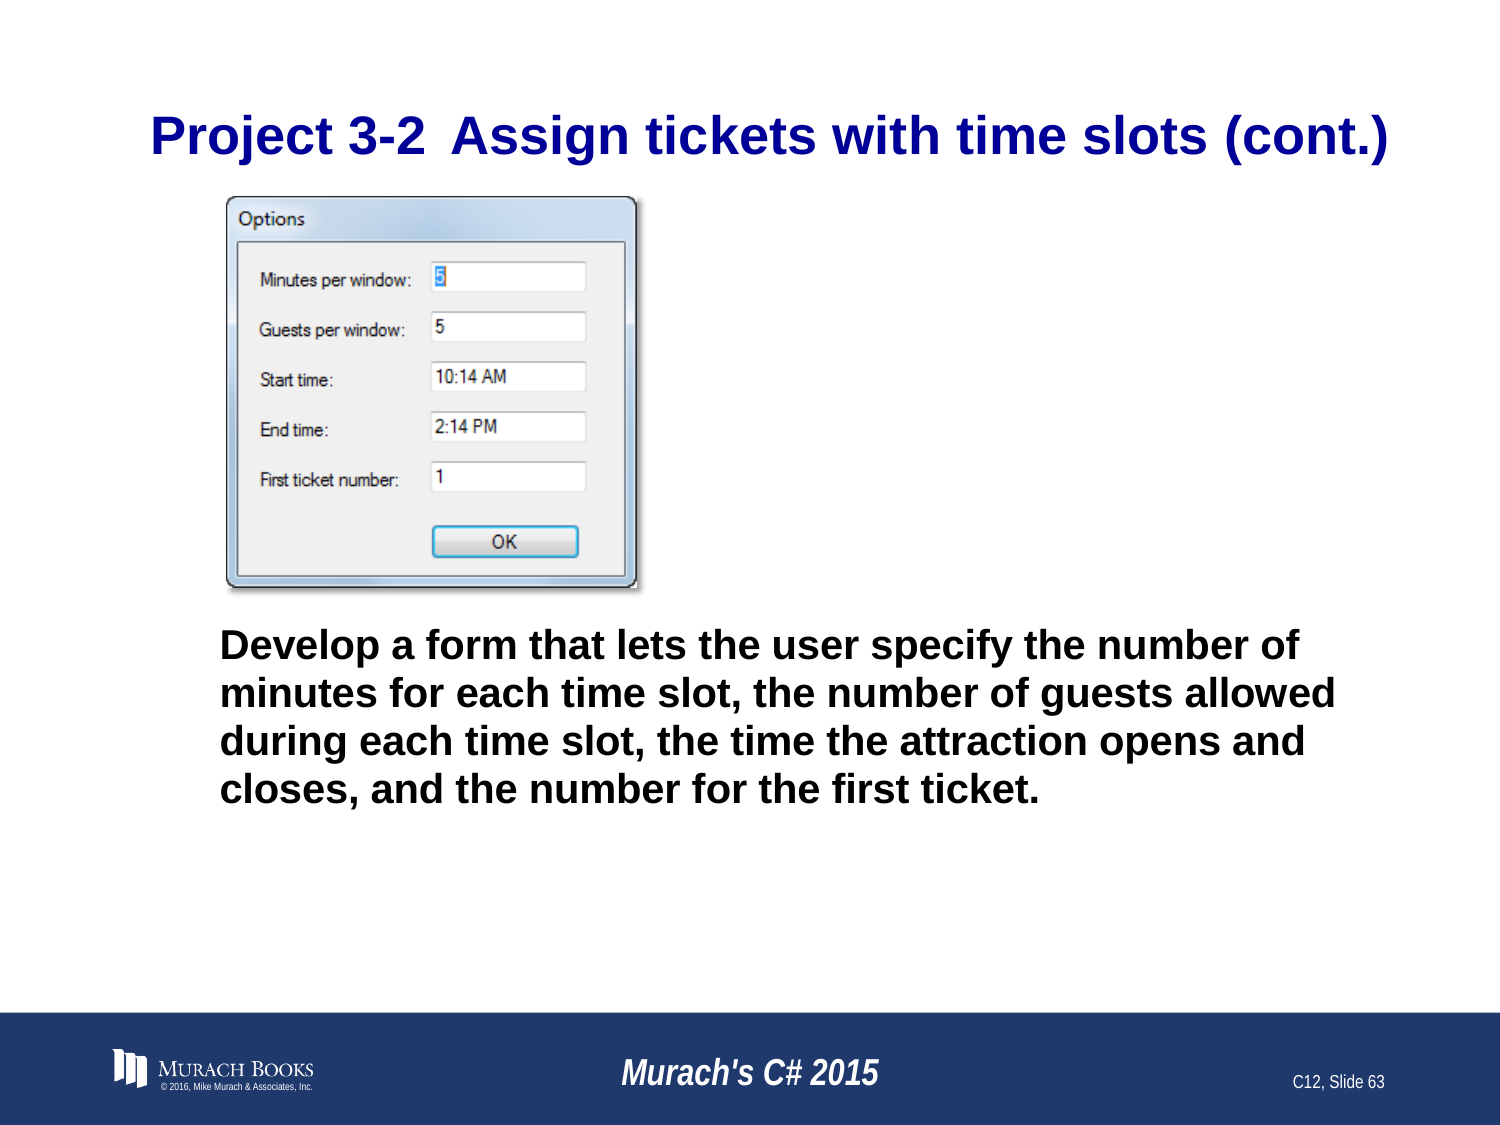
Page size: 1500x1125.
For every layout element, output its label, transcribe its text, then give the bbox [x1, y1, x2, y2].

slide_number Murach's C# 2015 [463, 1025, 1050, 1100]
slide_number C12, Slide 63 [1087, 1025, 1400, 1100]
footer © 2016, Mike Murach & Associates, Inc. [12, 1025, 463, 1100]
title Project 3-2 Assign tickets with time slots (cont.) [150, 67, 1475, 199]
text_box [162, 182, 1361, 826]
